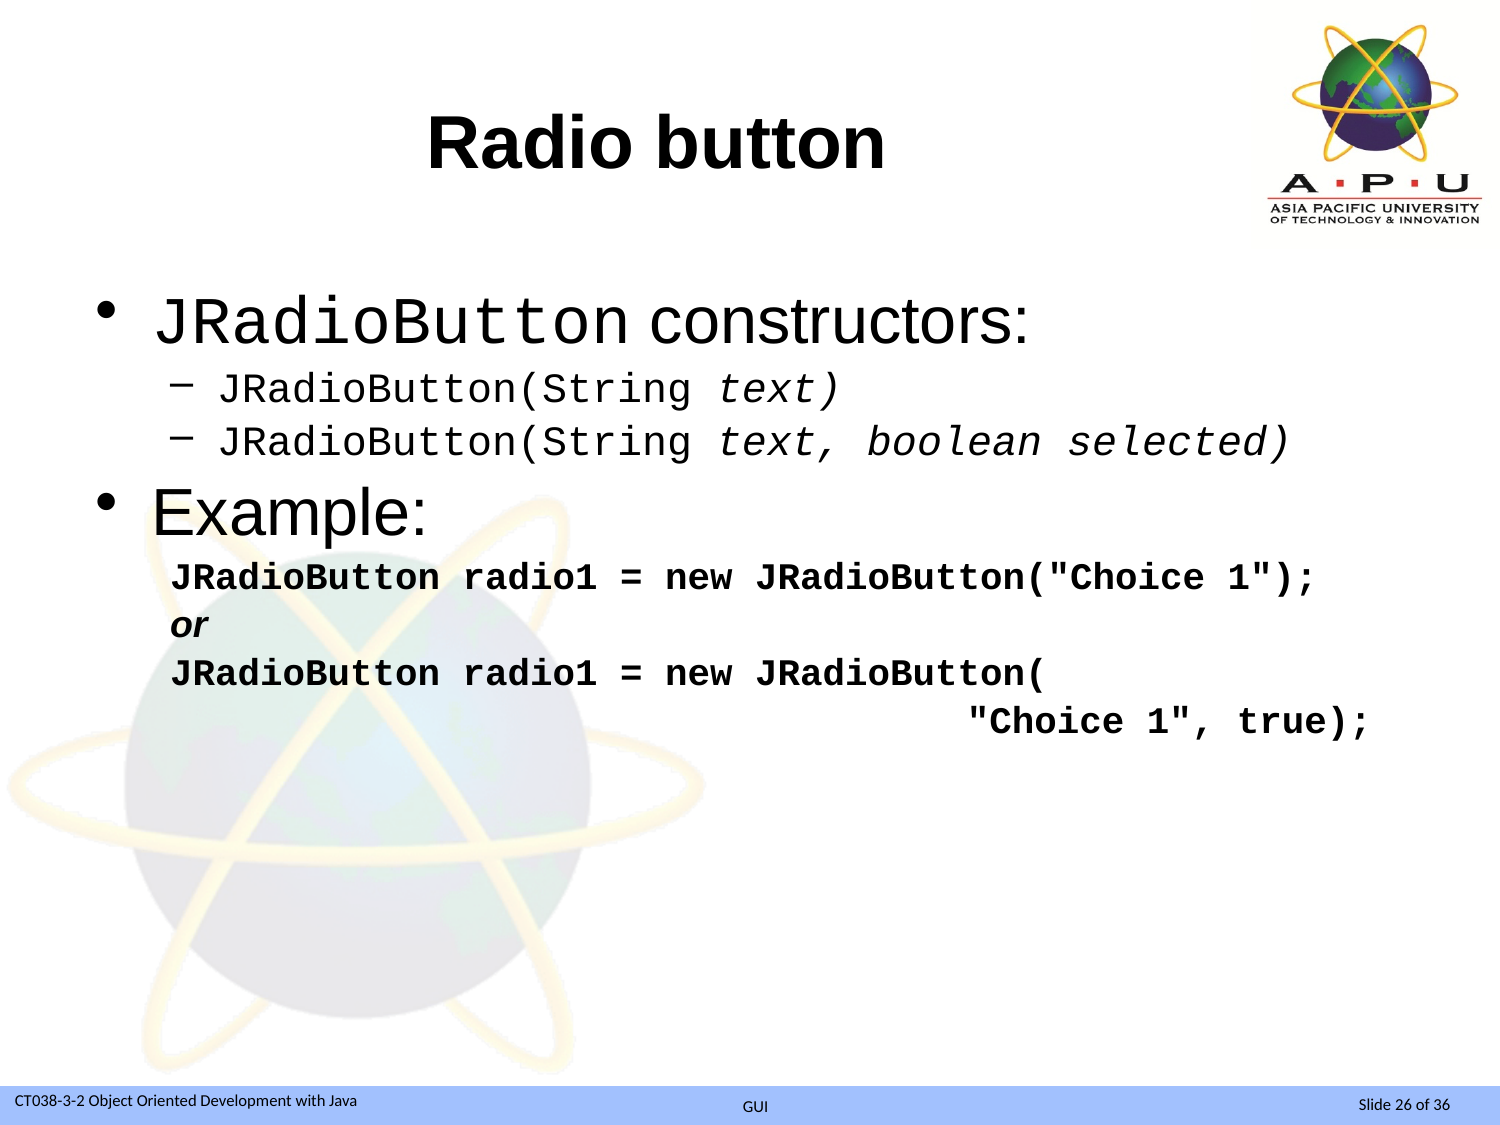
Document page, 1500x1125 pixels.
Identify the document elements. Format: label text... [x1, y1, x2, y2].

picture [1251, 0, 1500, 249]
title Radio button [79, 45, 1235, 233]
list JRadioButton constructors: JRadioButton(String text) JRadioButton(String text, boolean selected) Example: JRadioButton radio1 = new JRadioButton("Choice 1"); or JRadioButton radio1 = new JRadioButton( "Choice 1", true); [79, 278, 1430, 1021]
